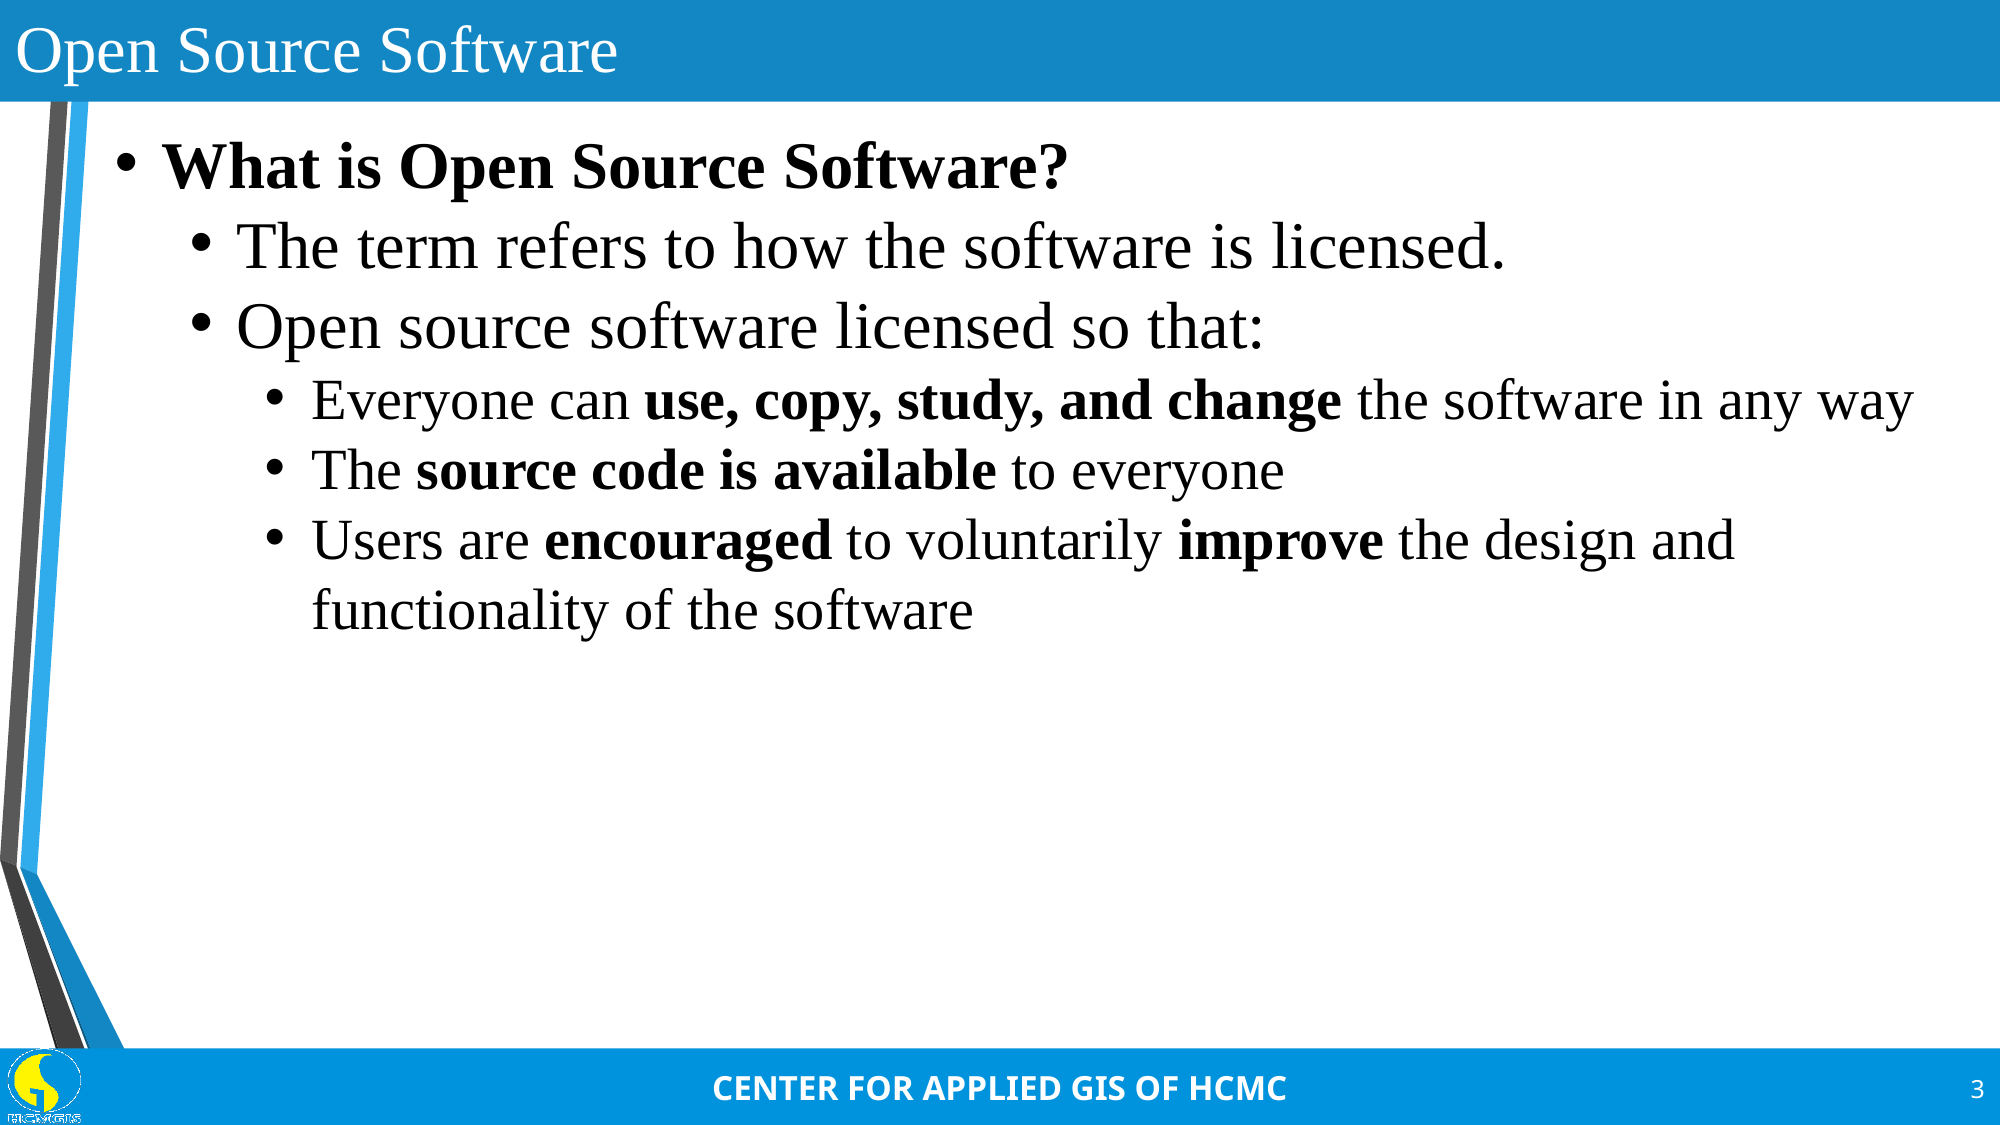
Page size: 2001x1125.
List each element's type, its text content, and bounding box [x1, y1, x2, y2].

picture [15, 1055, 58, 1110]
text_box What is Open Source Software? The term refers to how the software is licensed. Open source software licensed so that: Everyone can use, copy, study, and change the software in any way The source code is available to everyone Users are encouraged to voluntarily improve the design and functionality of the software [99, 114, 1975, 649]
slide_number 3 [1899, 1060, 2000, 1121]
text_box Open Source Software [0, 0, 2000, 102]
